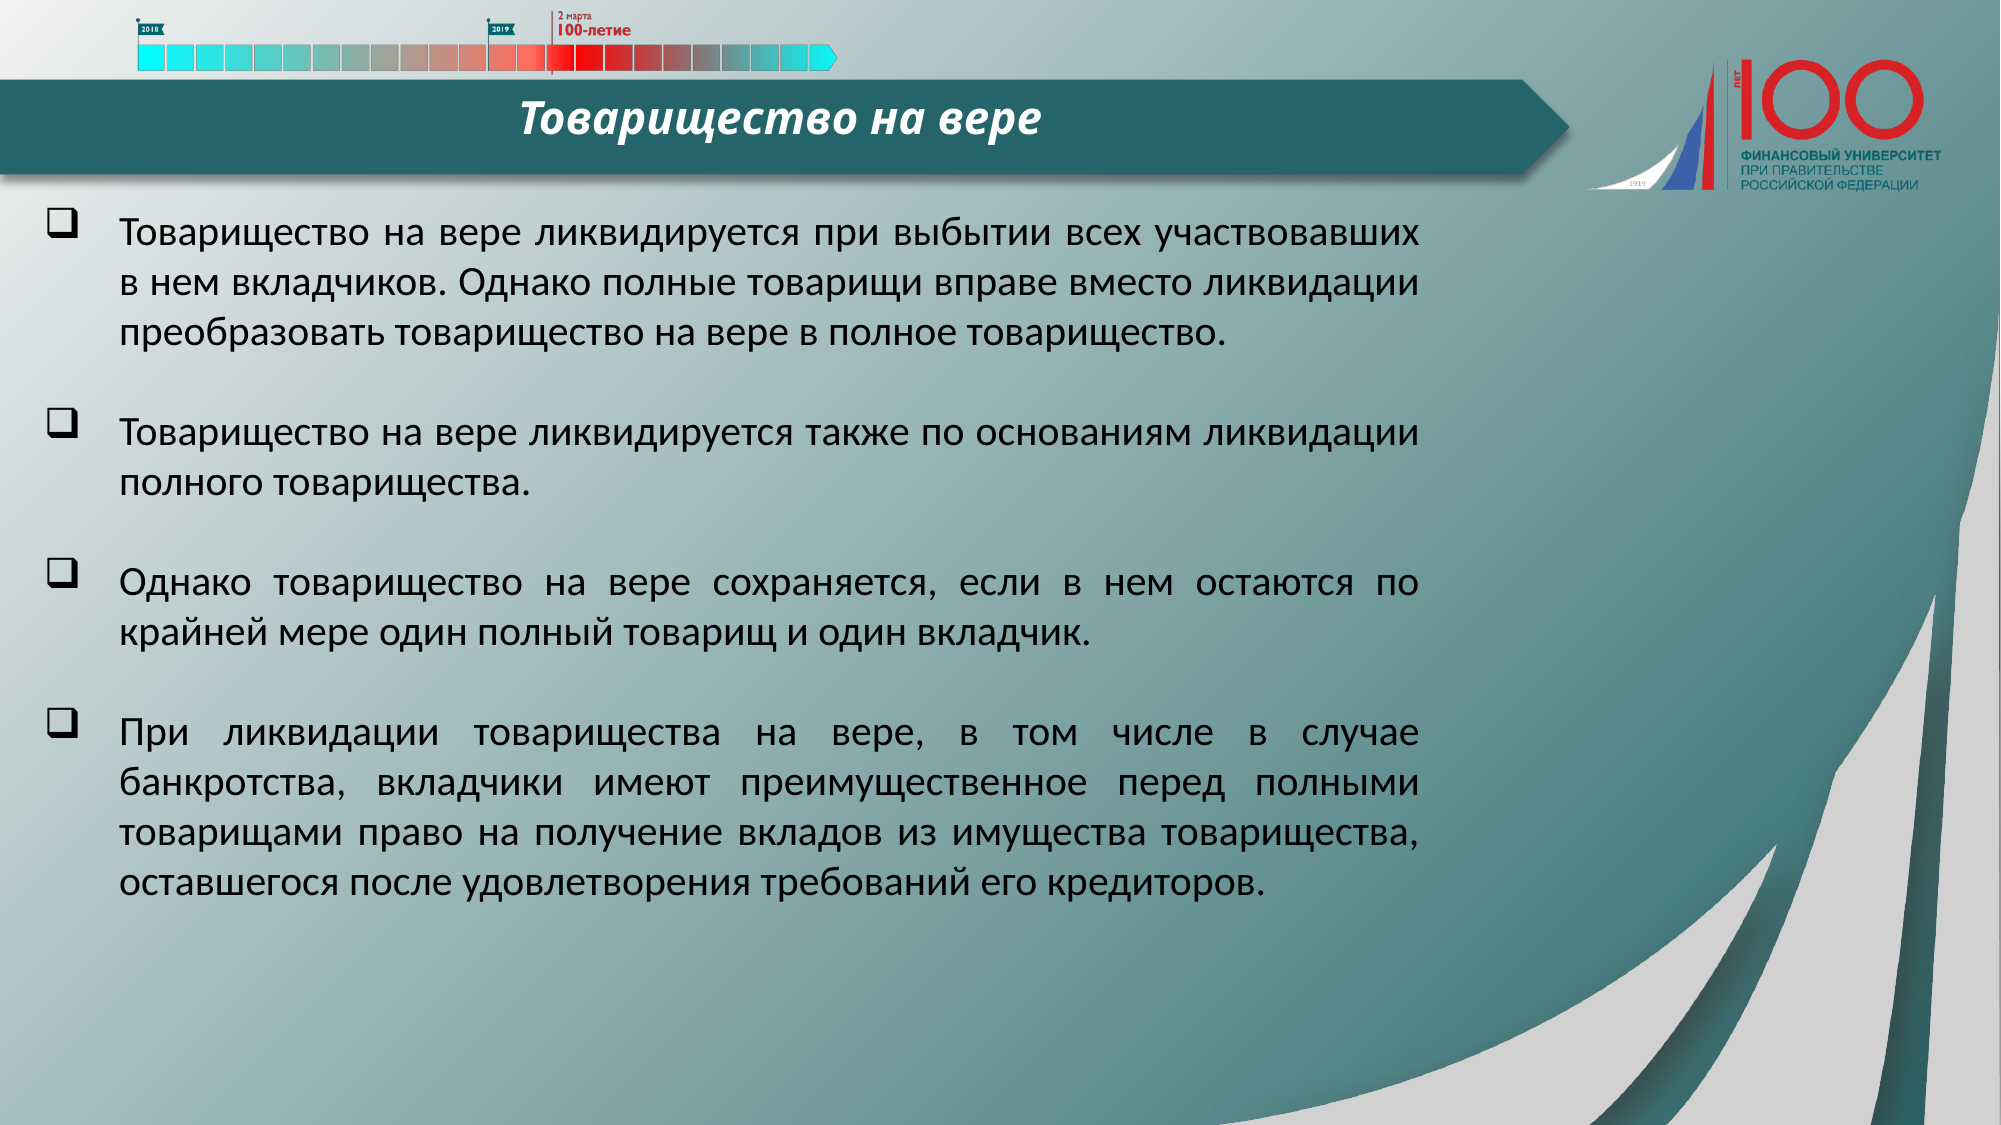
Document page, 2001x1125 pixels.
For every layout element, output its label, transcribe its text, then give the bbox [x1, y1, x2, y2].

text_box Товарищество на вере ликвидируется при выбытии всех участвовавших в нем вкладчиков. Однако полные товарищи вправе вместо ликвидации преобразовать товарищество на вере в полное товарищество. Товарищество на вере ликвидируется также по основаниям ликвидации полного товарищества. Однако товарищество на вере сохраняется, если в нем остаются по крайней мере один полный товарищ и один вкладчик. При ликвидации товарищества на вере, в том числе в случае банкротства, вкладчики имеют преимущественное перед полными товарищами право на получение вкладов из имущества товарищества, оставшегося после удовлетворения требований его кредиторов. [29, 196, 1436, 912]
text_box Товарищество на вере [0, 87, 1561, 150]
picture [136, 11, 837, 75]
picture [1582, 59, 1941, 192]
